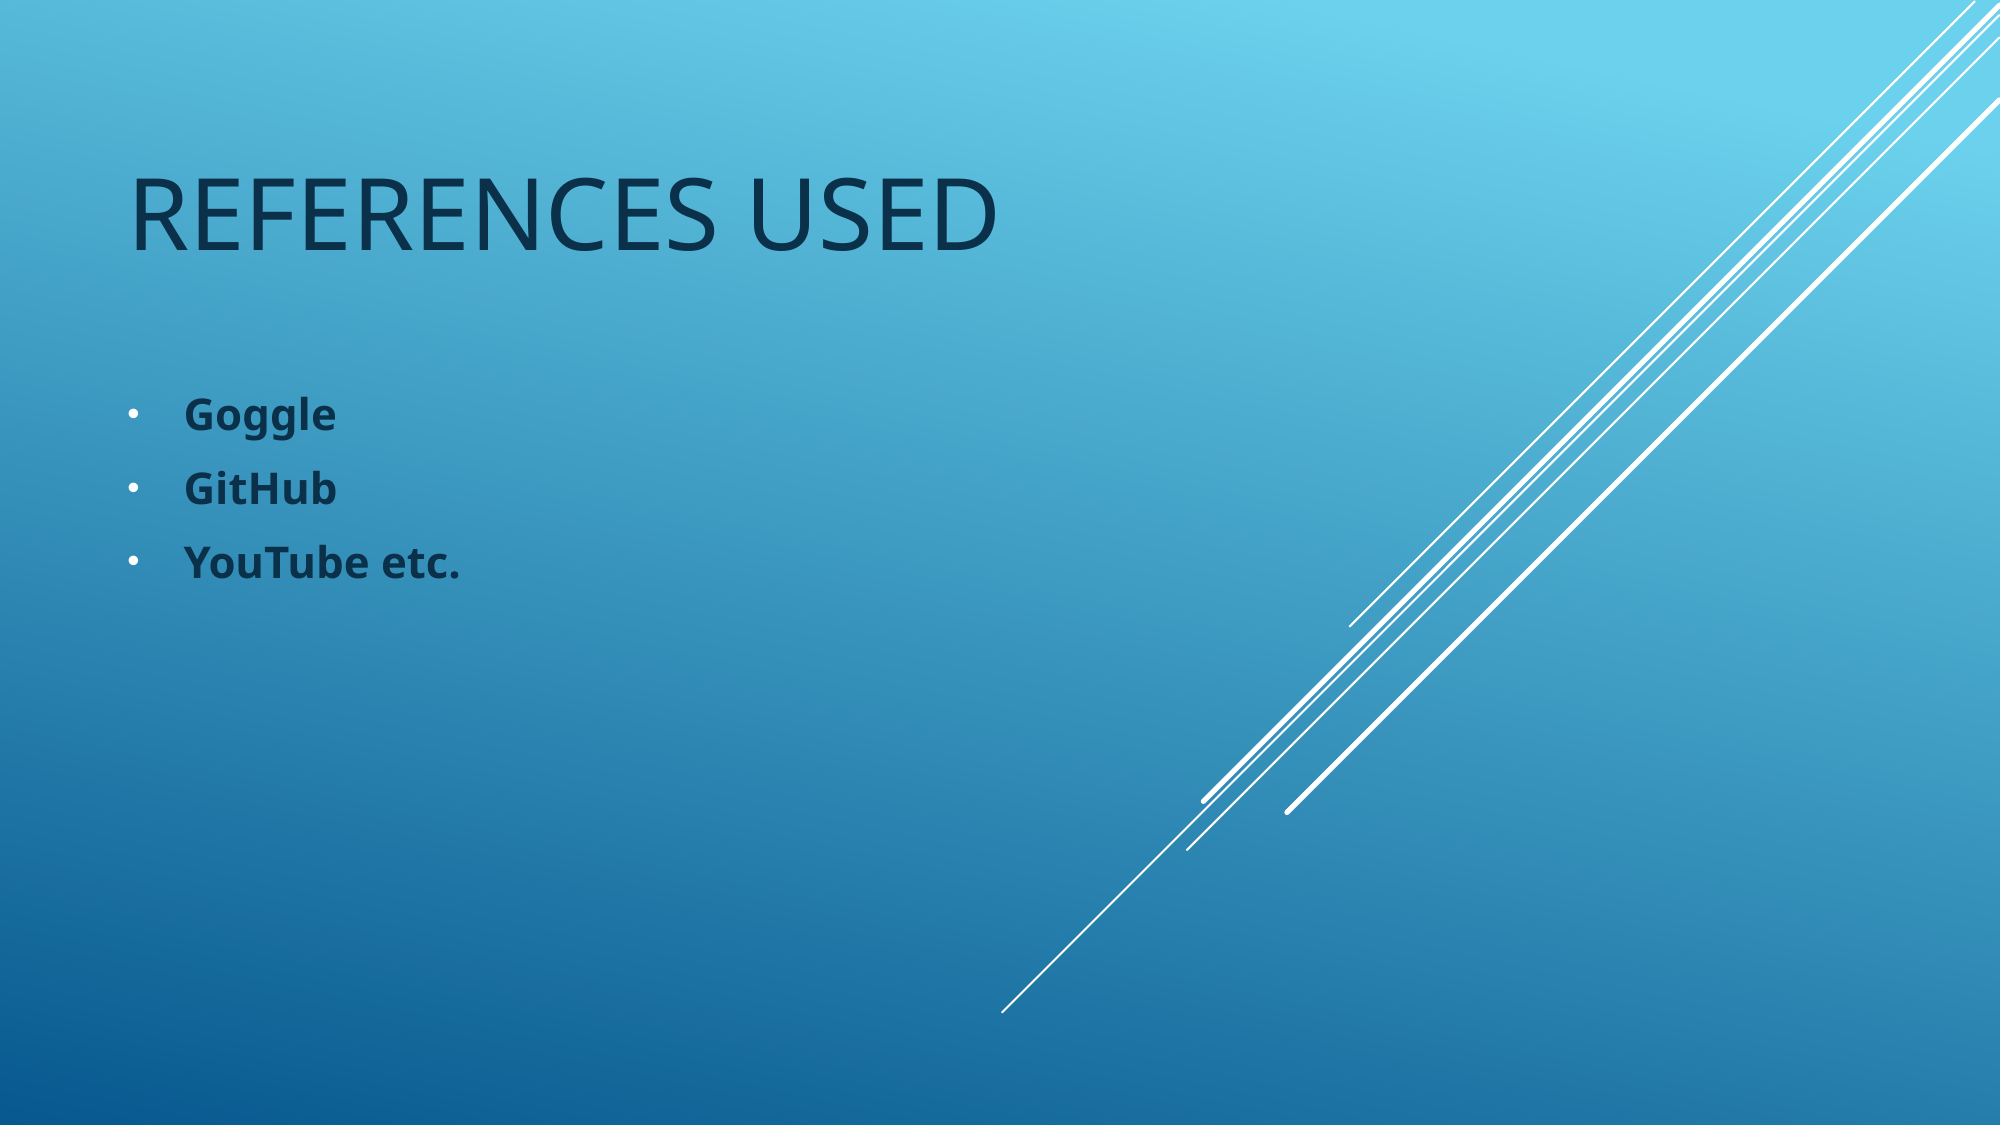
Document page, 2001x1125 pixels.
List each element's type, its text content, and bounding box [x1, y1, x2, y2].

title References used [112, 112, 1425, 278]
subtitle Goggle GitHub YouTube etc. [112, 379, 1163, 645]
